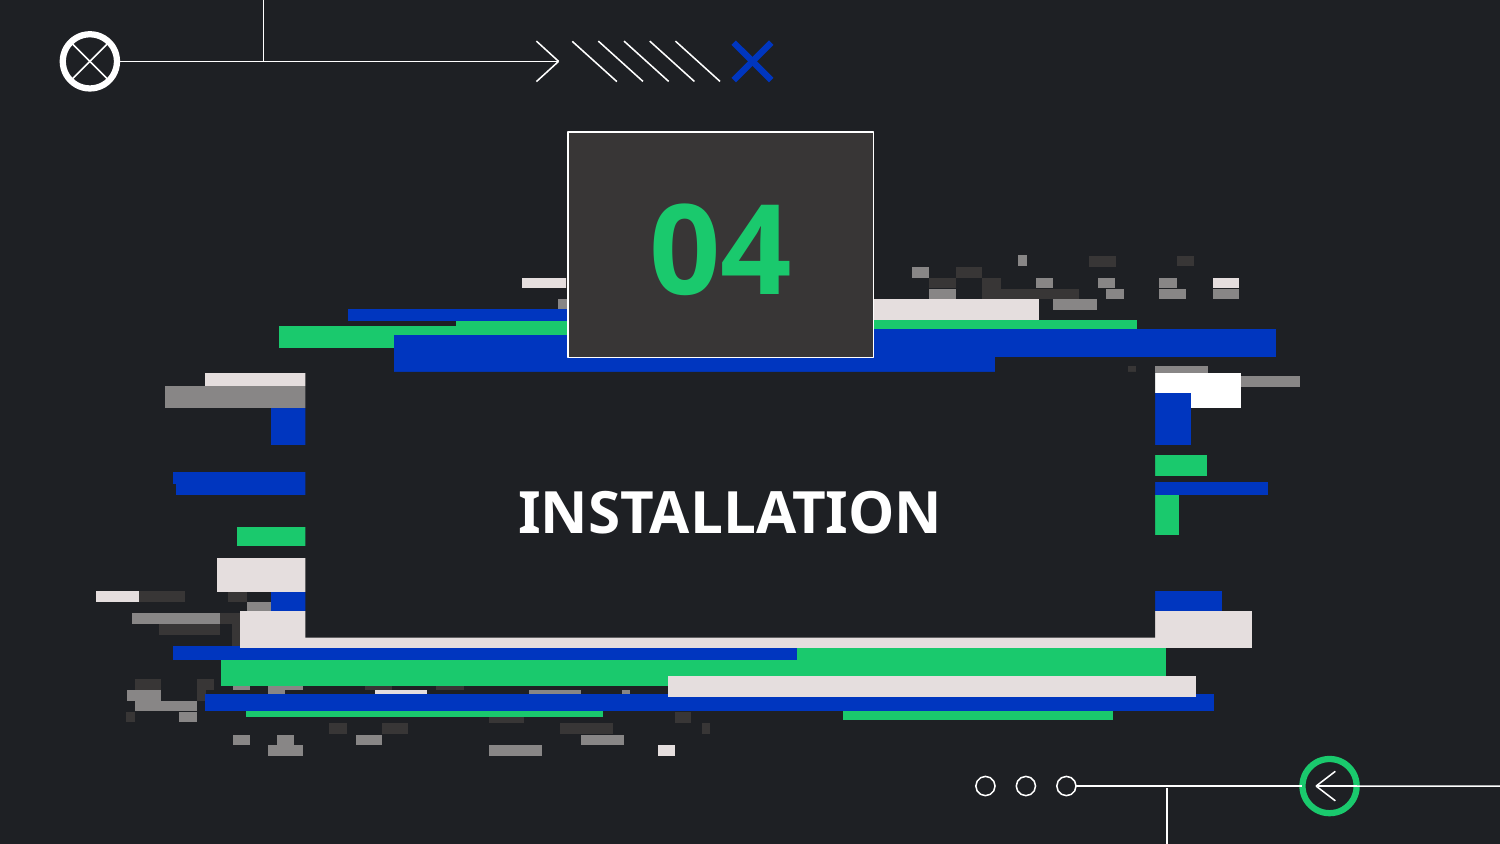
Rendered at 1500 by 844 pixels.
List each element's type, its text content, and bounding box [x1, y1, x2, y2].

title INSTALLATION [305, 371, 1156, 638]
title 04 [567, 131, 874, 358]
